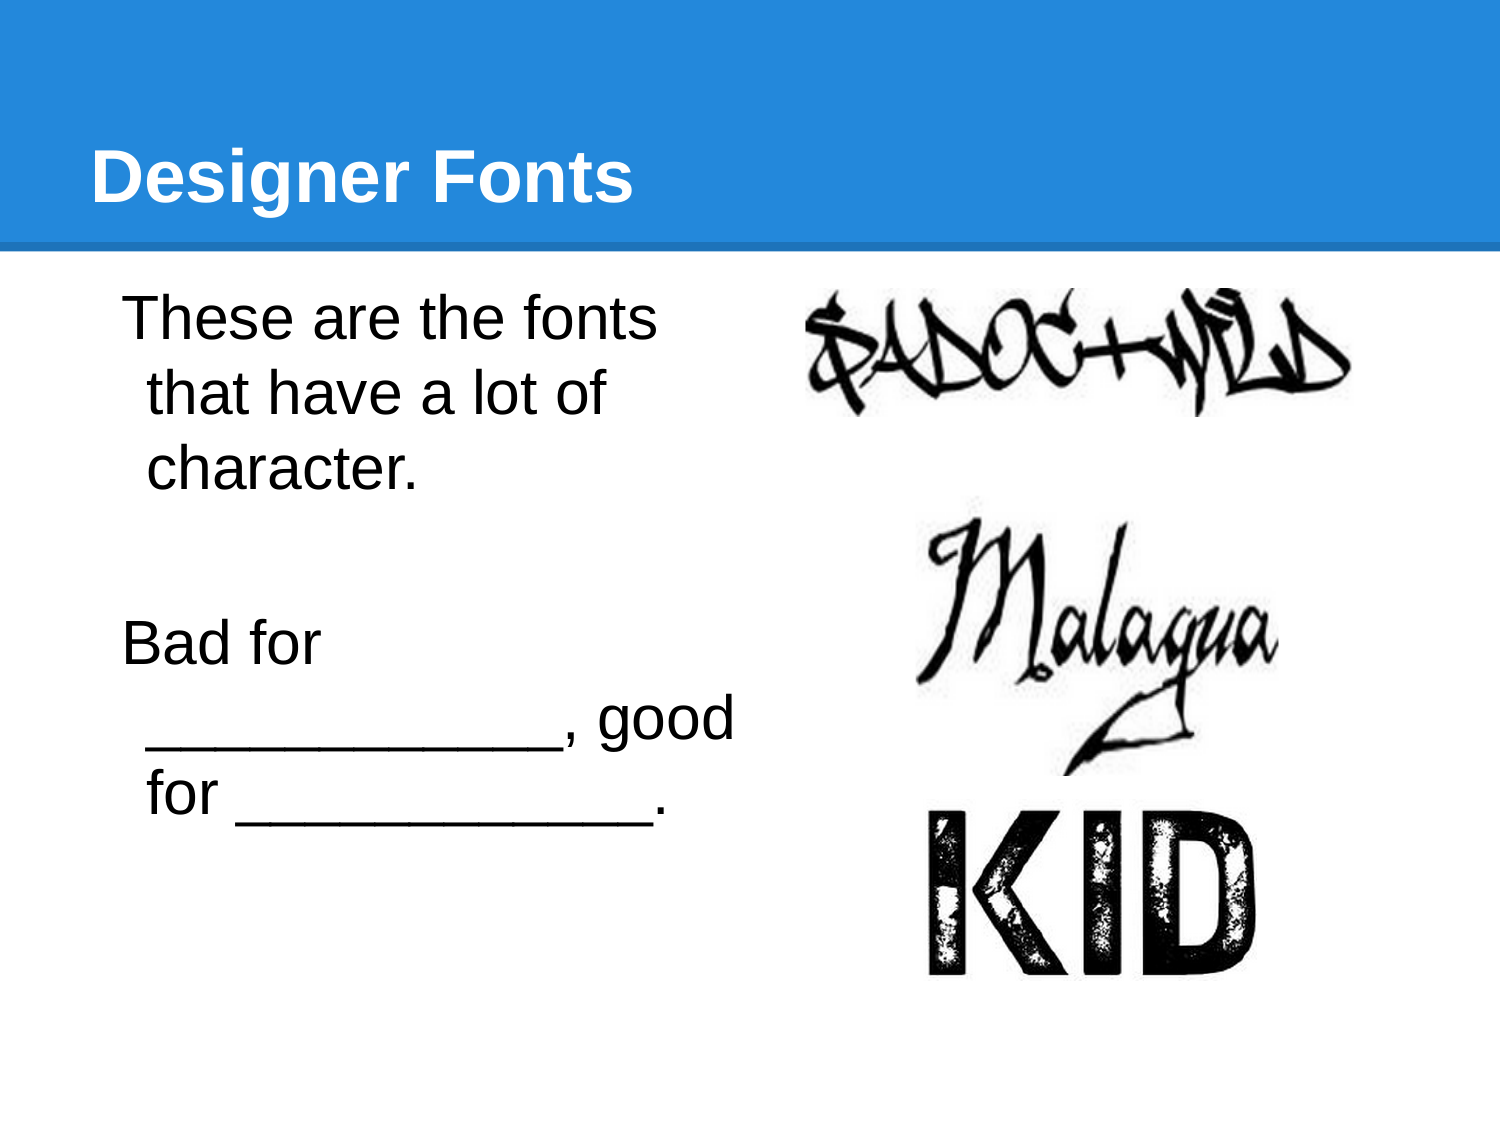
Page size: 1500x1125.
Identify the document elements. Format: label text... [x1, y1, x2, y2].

picture [786, 288, 1419, 418]
picture [783, 484, 1422, 996]
title Designer Fonts [75, 45, 1425, 233]
list These are the fonts that have a lot of character. Bad for ____________, good for ____________. [75, 262, 777, 1078]
